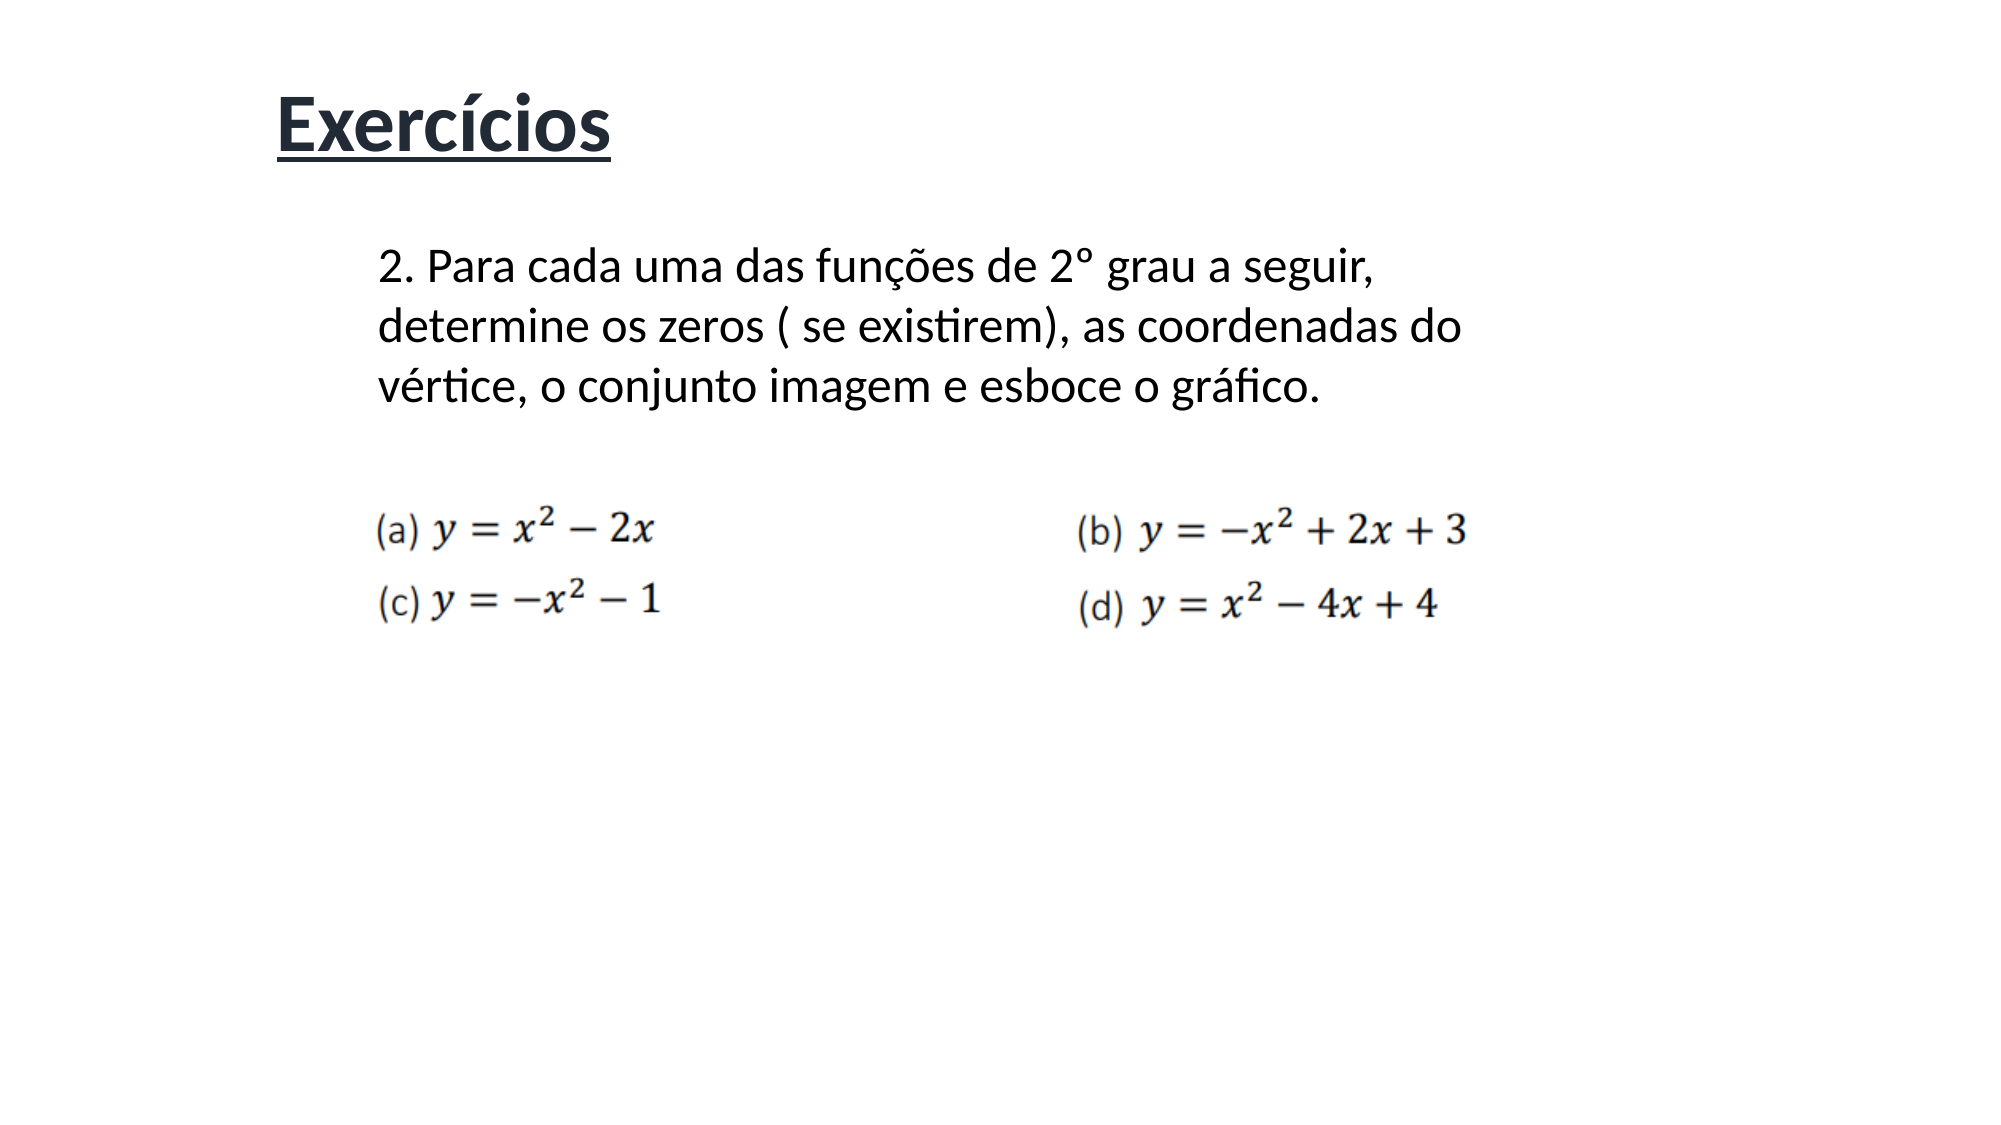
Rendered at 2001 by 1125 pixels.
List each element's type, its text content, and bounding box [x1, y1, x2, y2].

picture [337, 482, 1588, 667]
title Exercícios [274, 66, 1725, 257]
text_box 2. Para cada uma das funções de 2º grau a seguir, determine os zeros ( se existirem), as coordenadas do vértice, o conjunto imagem e esboce o gráfico. [363, 224, 1613, 480]
